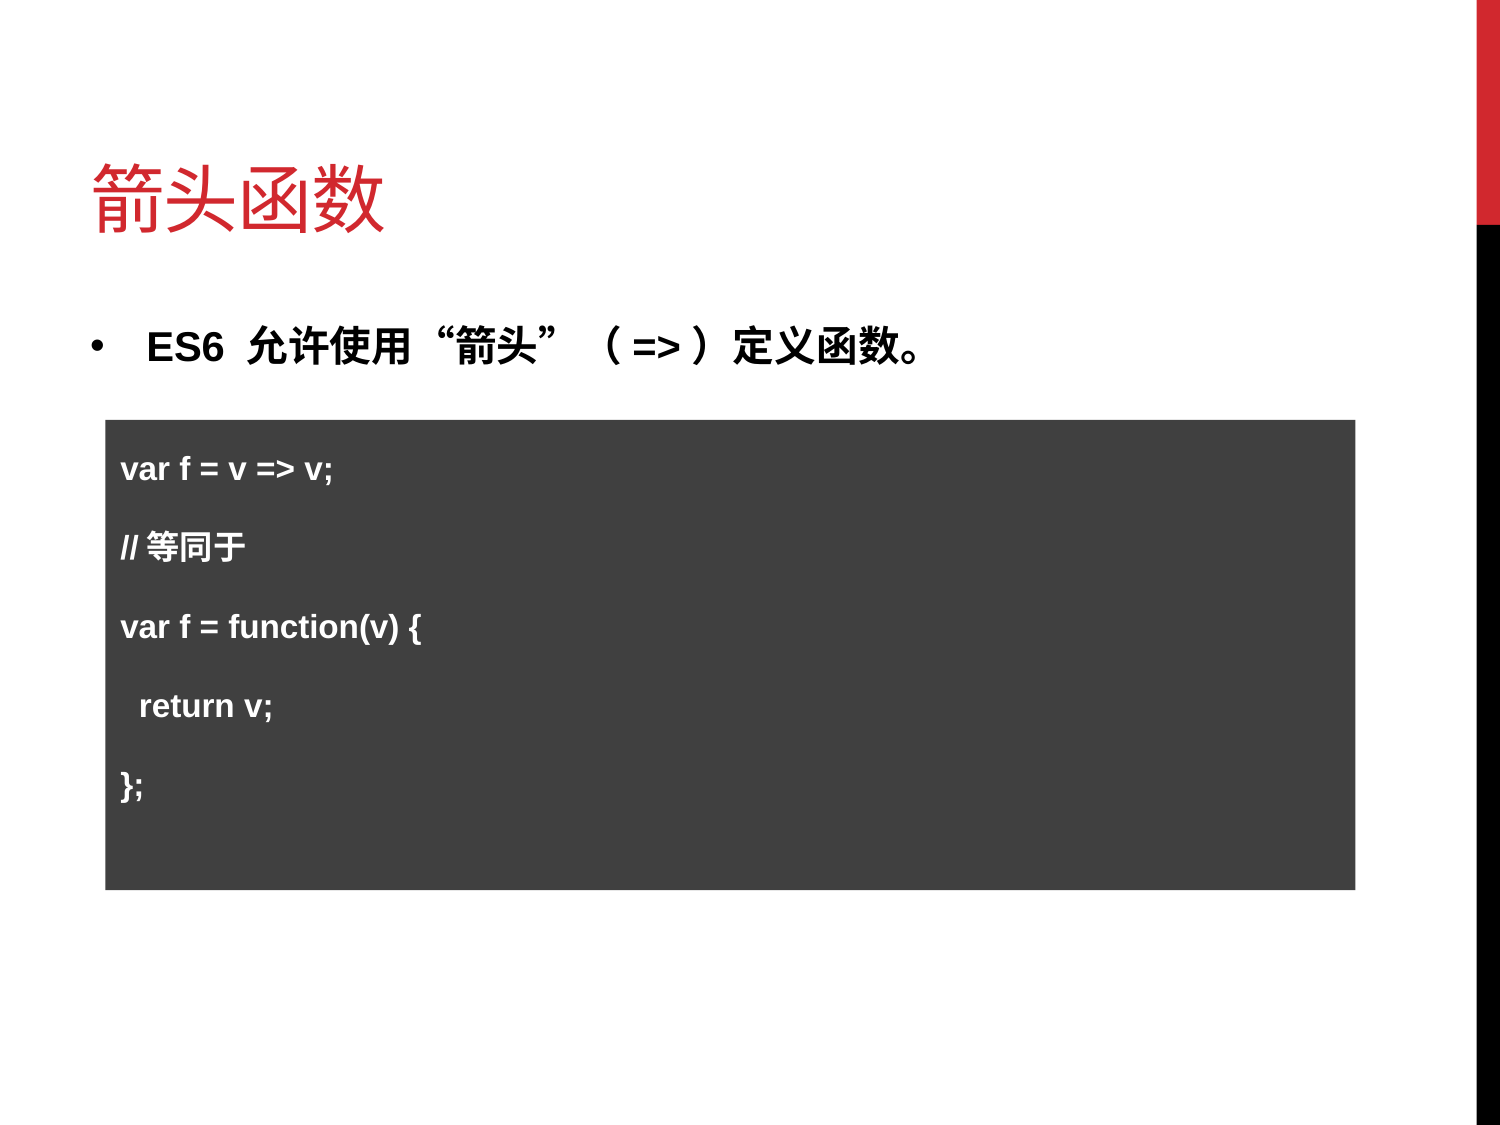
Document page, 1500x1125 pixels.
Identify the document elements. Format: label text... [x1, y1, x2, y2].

list ES6 允许使用“箭头”（=>）定义函数。 [75, 287, 1325, 1005]
text_box var f = v => v; //等同于 var f = function(v) { return v; }; [105, 419, 1356, 891]
title 箭头函数 [75, 25, 1025, 250]
